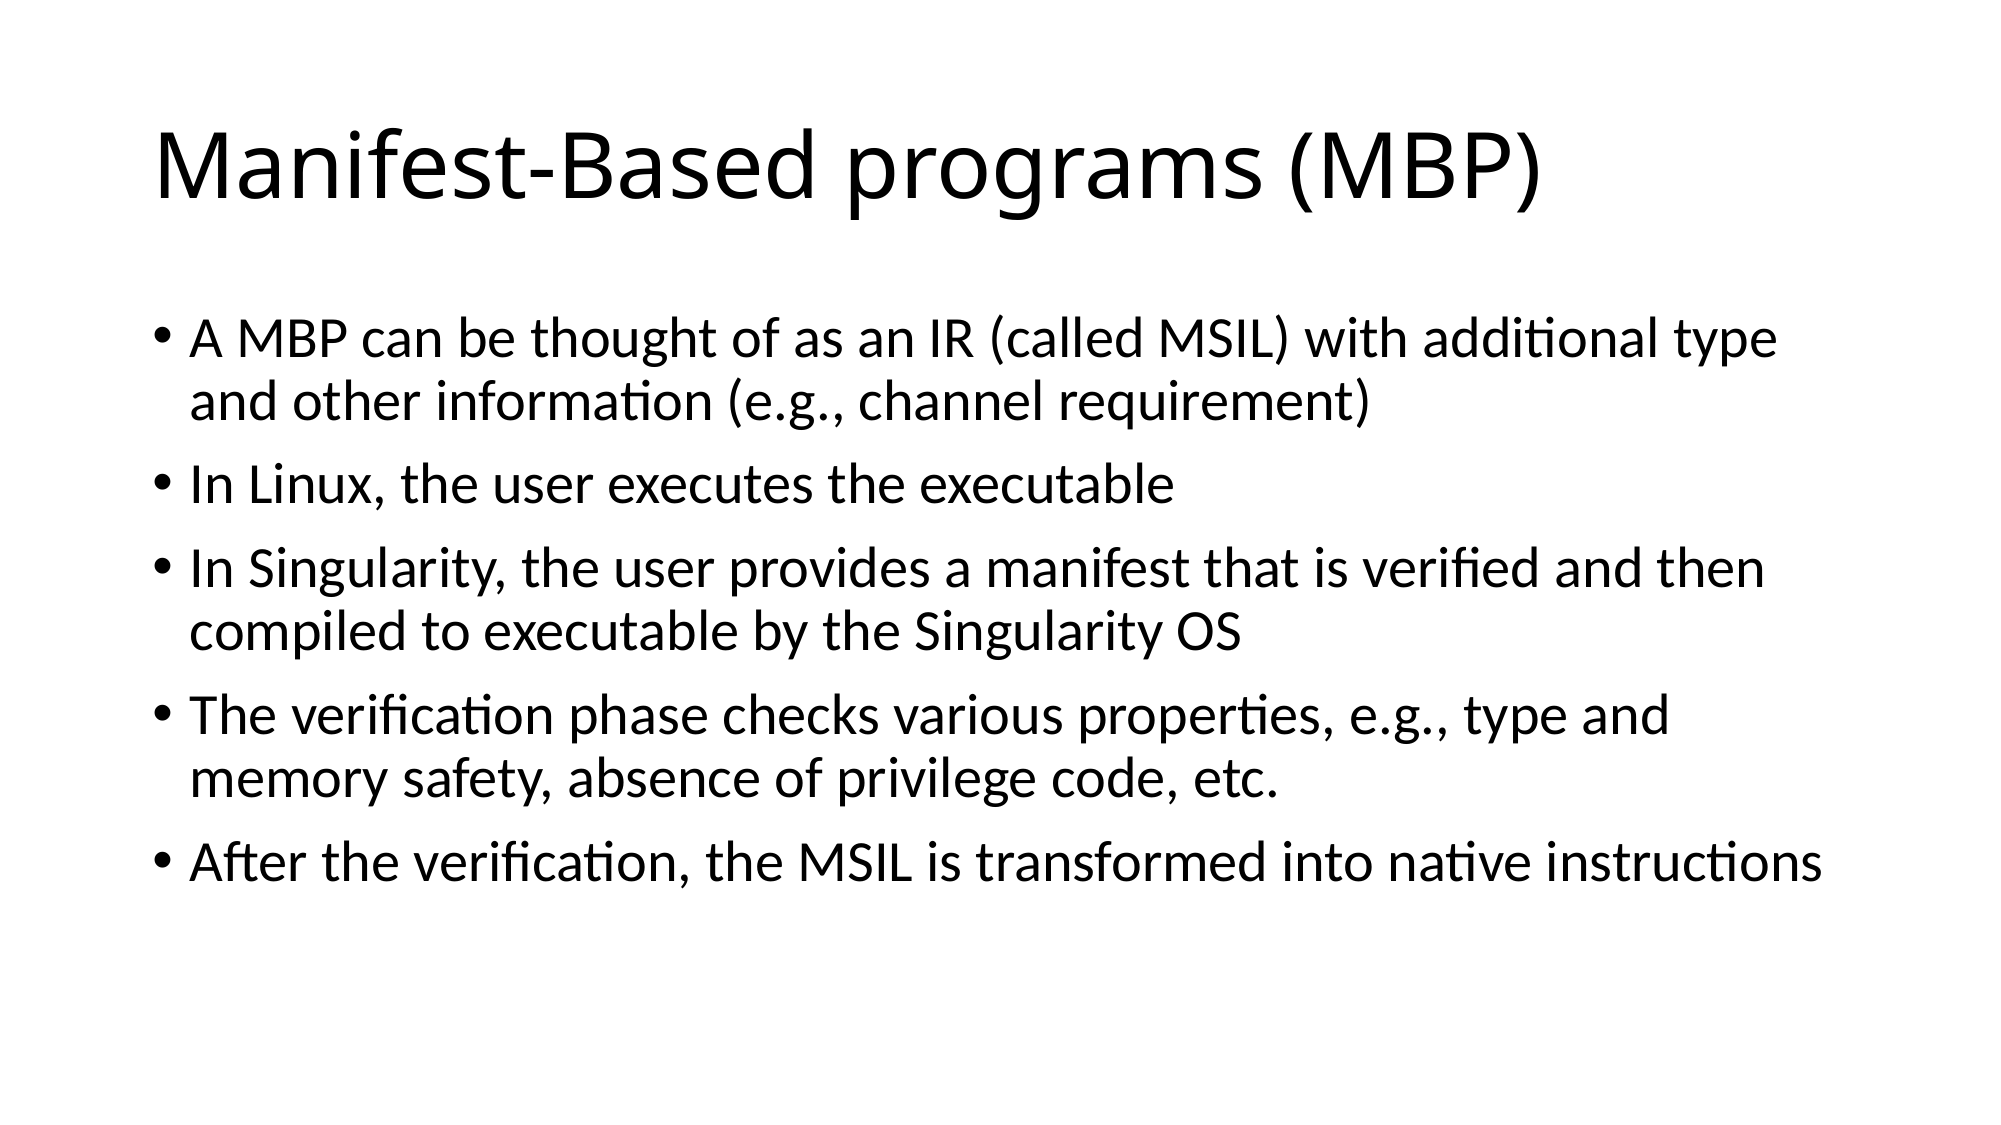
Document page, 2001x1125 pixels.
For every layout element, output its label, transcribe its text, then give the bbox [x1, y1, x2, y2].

list A MBP can be thought of as an IR (called MSIL) with additional type and other information (e.g., channel requirement) In Linux, the user executes the executable In Singularity, the user provides a manifest that is verified and then compiled to executable by the Singularity OS The verification phase checks various properties, e.g., type and memory safety, absence of privilege code, etc. After the verification, the MSIL is transformed into native instructions [137, 299, 1863, 1014]
title Manifest-Based programs (MBP) [137, 59, 1863, 278]
